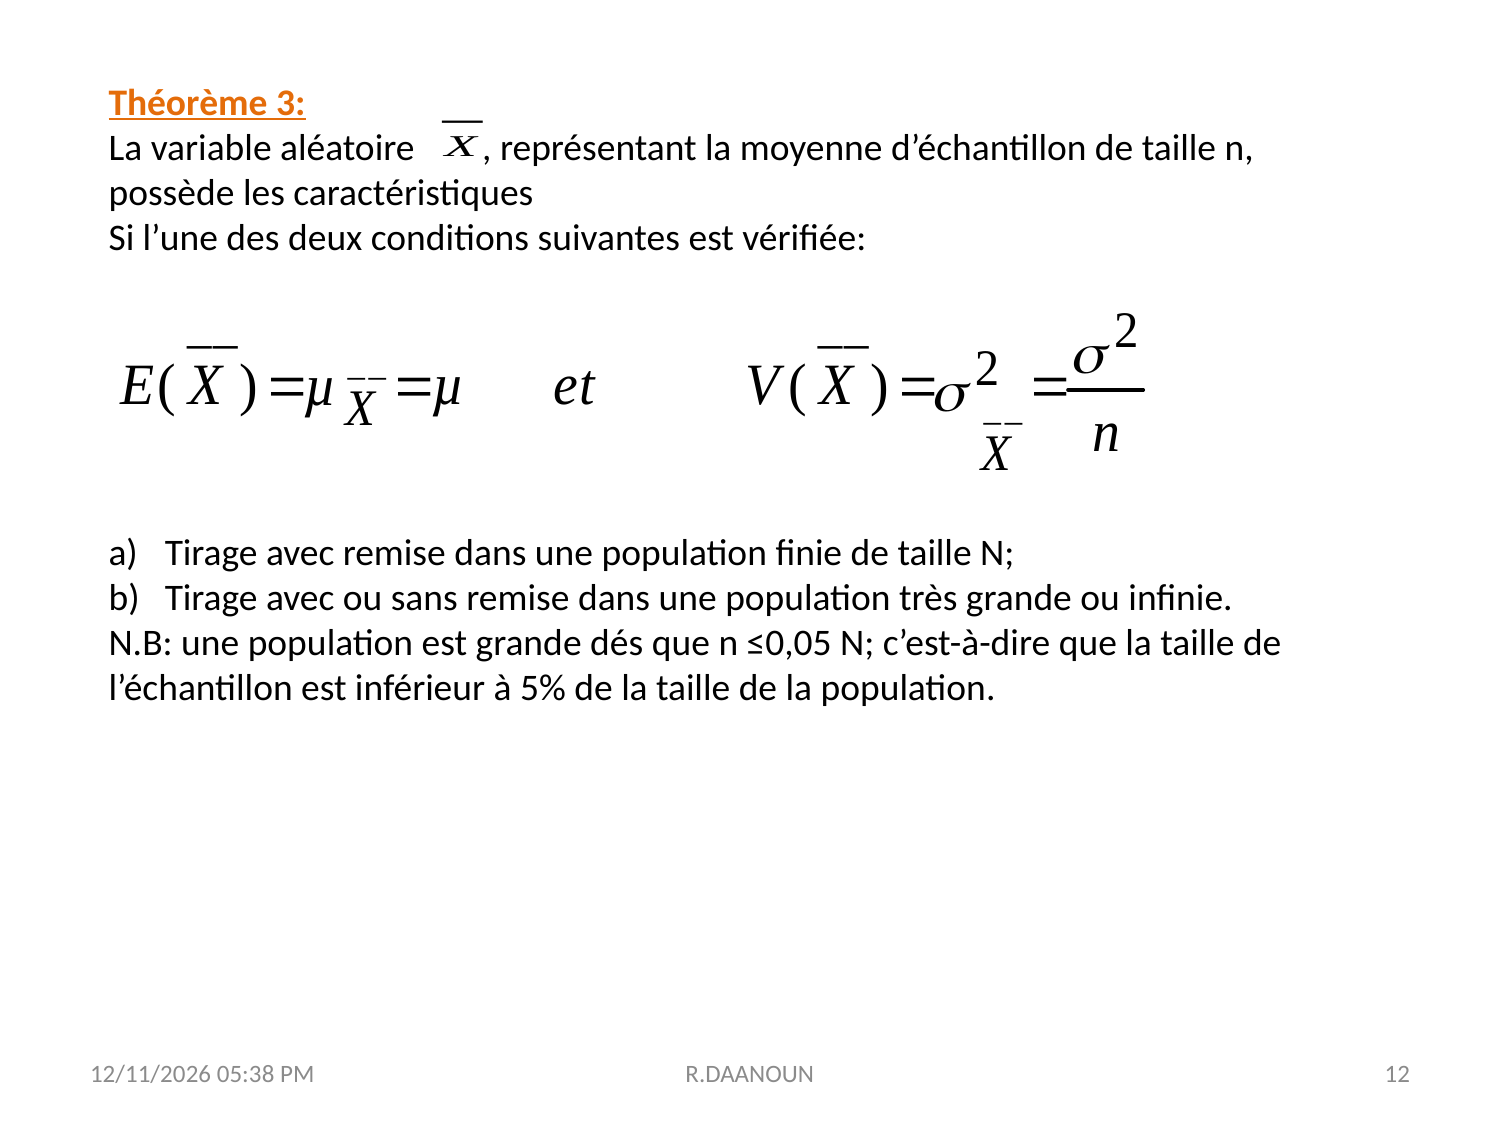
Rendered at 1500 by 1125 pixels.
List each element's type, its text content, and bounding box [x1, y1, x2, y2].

footer R.DAANOUN [512, 1042, 988, 1103]
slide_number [75, 1042, 425, 1103]
slide_number 12 [1074, 1042, 1425, 1103]
text_box Théorème 3: La variable aléatoire , représentant la moyenne d’échantillon de taille n, possède les caractéristiques Si l’une des deux conditions suivantes est vérifiée: Tirage avec remise dans une population finie de taille N; Tirage avec ou sans remise dans une population très grande ou infinie. N.B: une population est grande dés que n ≤0,05 N; c’est-à-dire que la taille de l’échantillon est inférieur à 5% de la taille de la population. [93, 70, 1395, 940]
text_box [105, 286, 1159, 493]
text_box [414, 65, 521, 172]
